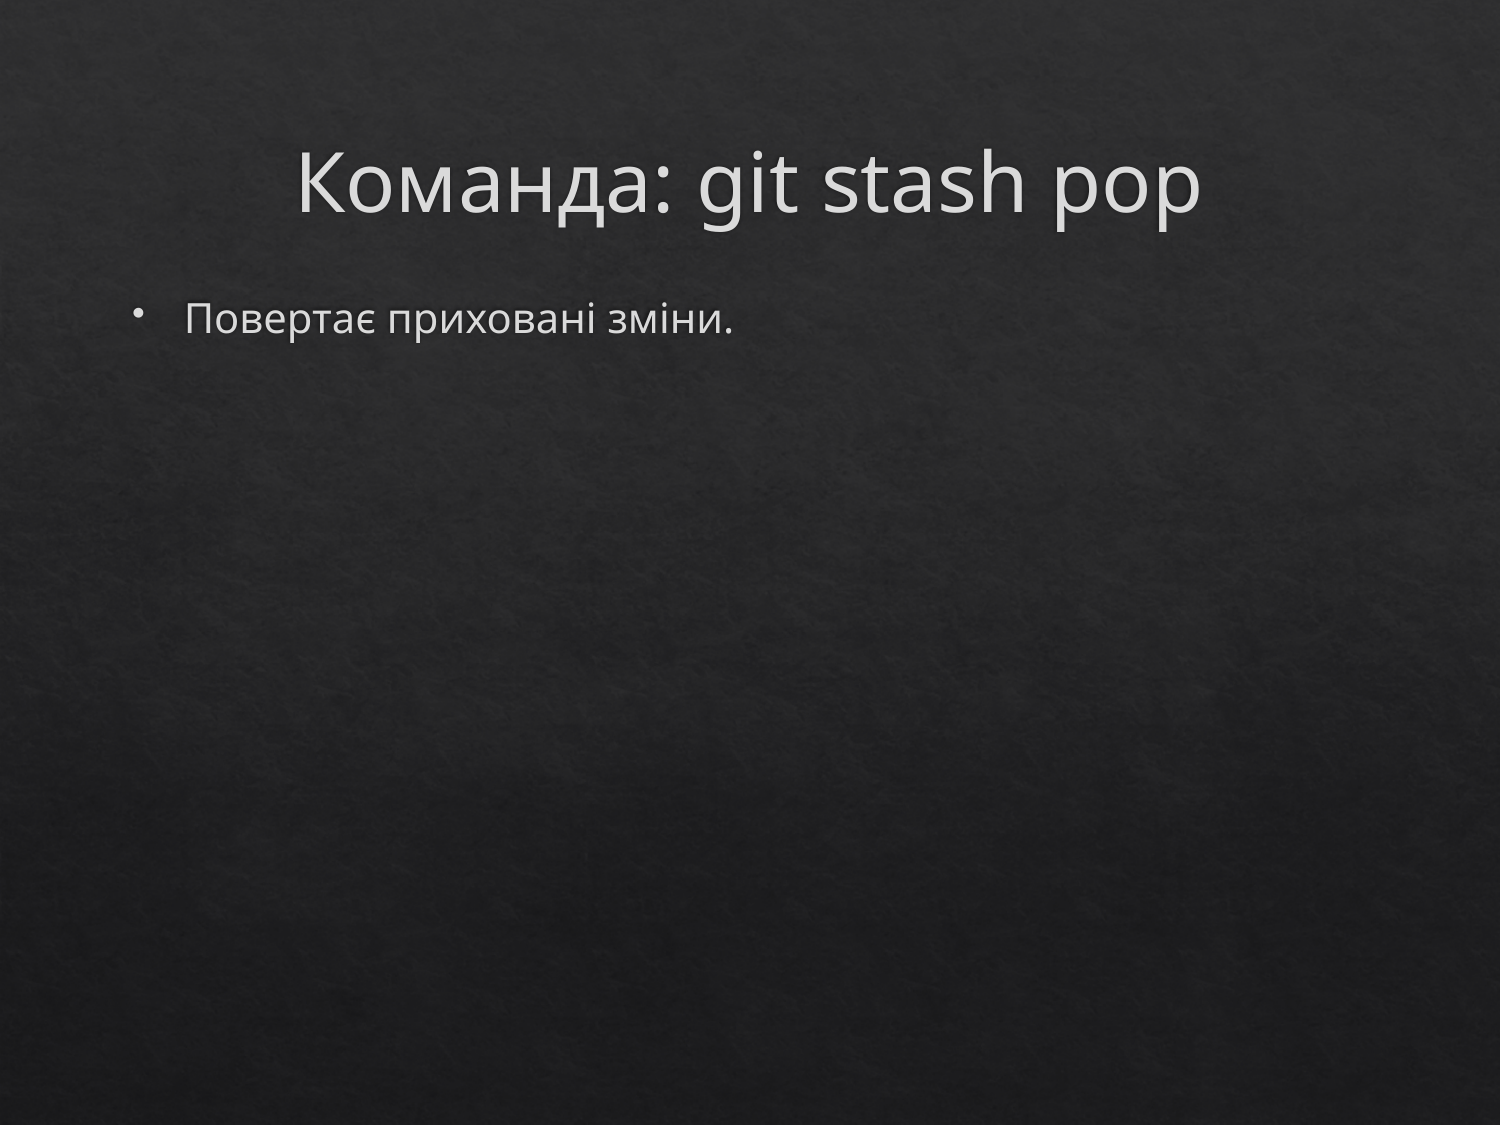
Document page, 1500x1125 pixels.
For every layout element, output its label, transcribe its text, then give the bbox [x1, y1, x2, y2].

title Команда: git stash pop [112, 99, 1387, 260]
list Повертає приховані зміни. [112, 284, 1387, 950]
